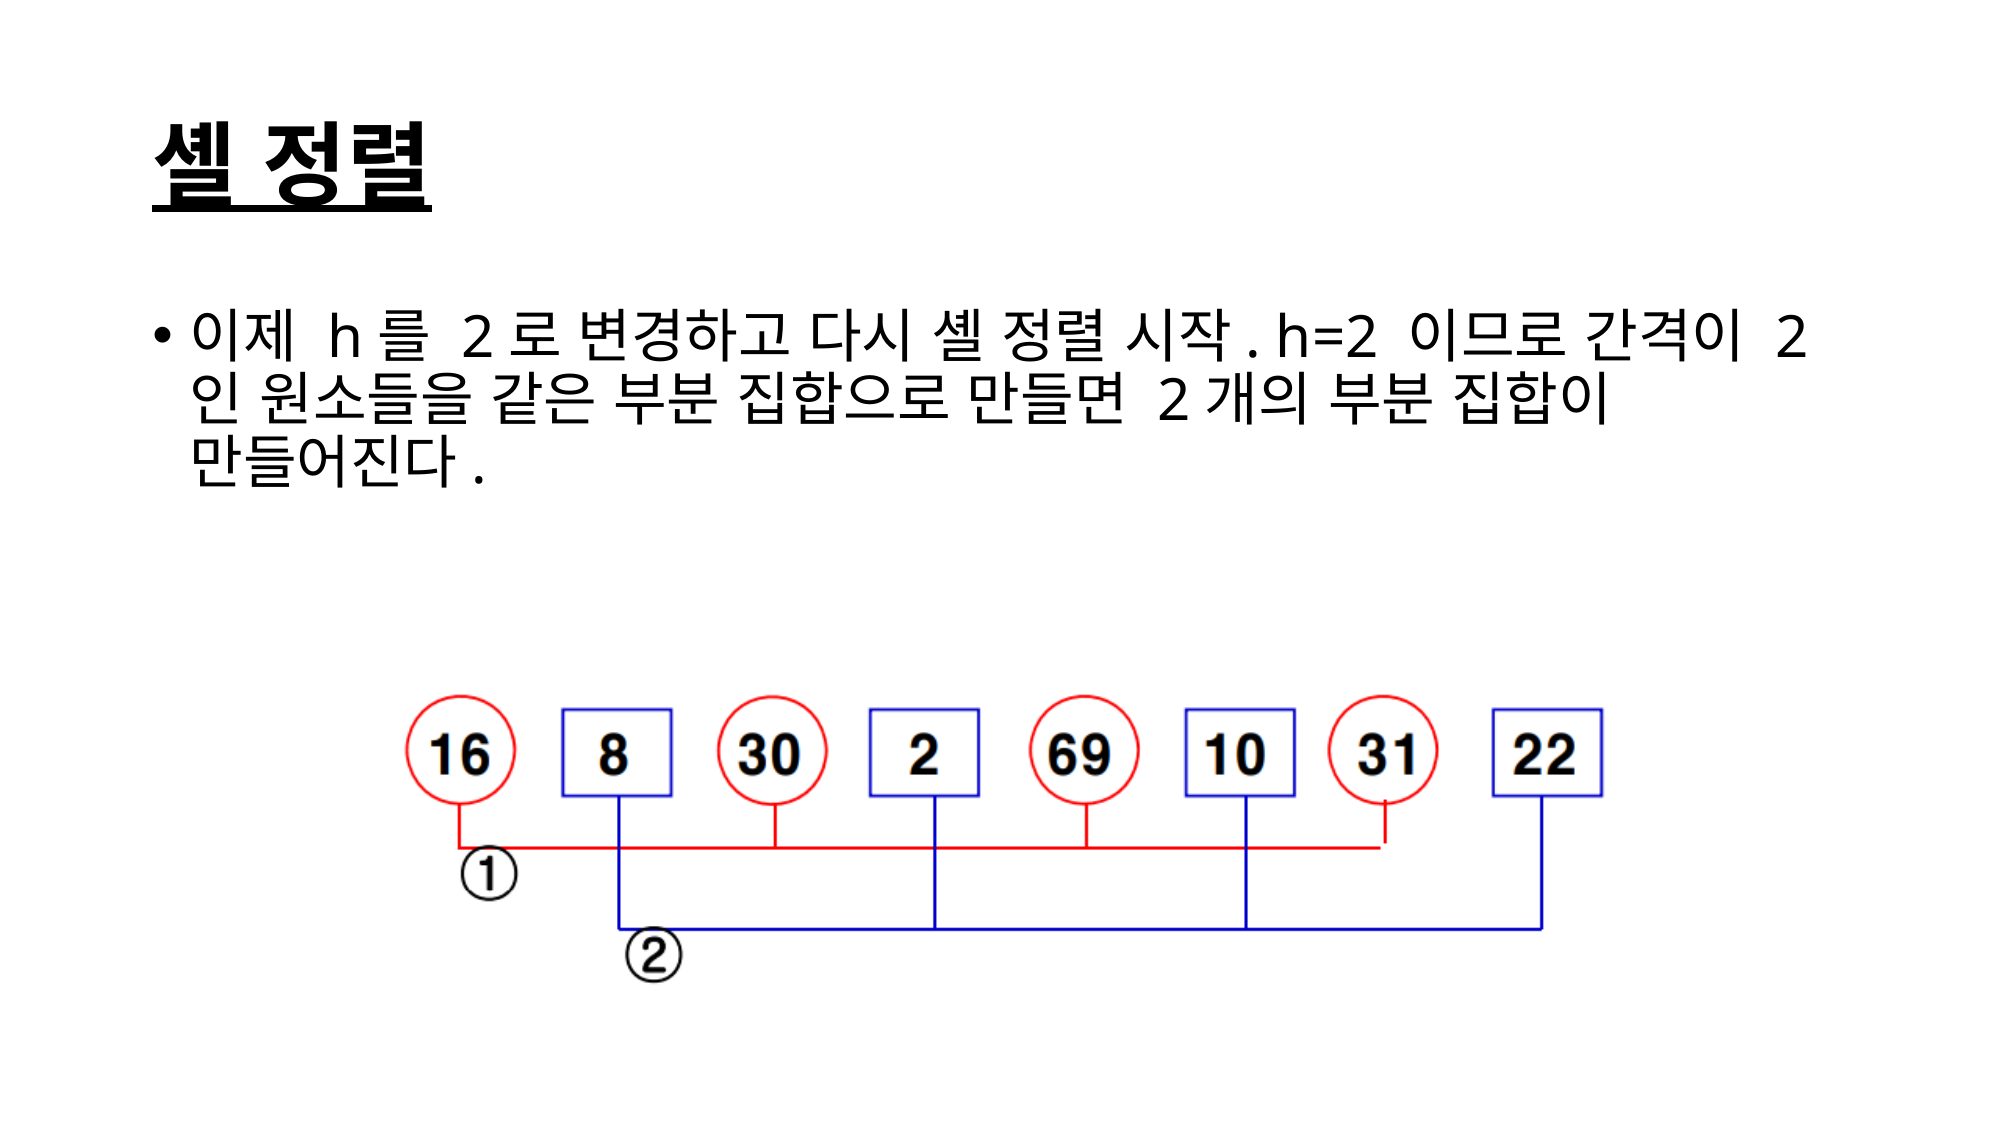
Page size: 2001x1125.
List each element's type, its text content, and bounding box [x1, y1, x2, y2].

picture [322, 656, 1678, 1011]
title 셸 정렬 [137, 59, 1863, 278]
list 이제 h를 2로 변경하고 다시 셸 정렬 시작. h=2 이므로 간격이 2인 원소들을 같은 부분 집합으로 만들면 2개의 부분 집합이 만들어진다. [137, 299, 1863, 1014]
